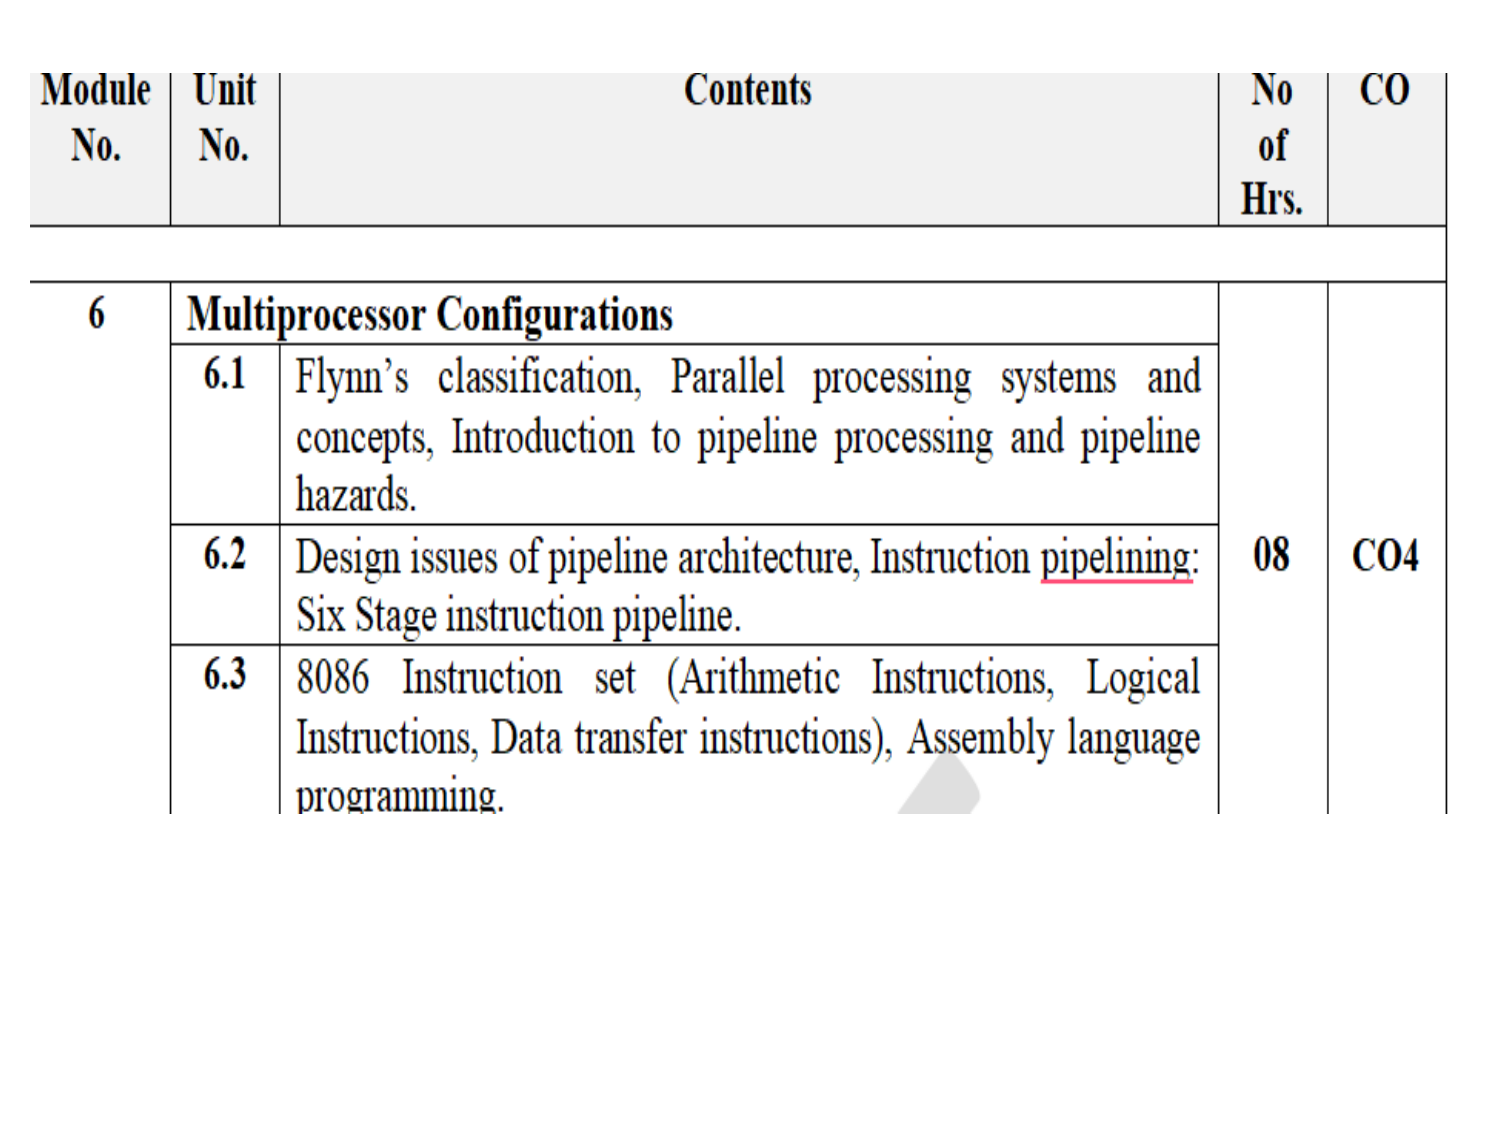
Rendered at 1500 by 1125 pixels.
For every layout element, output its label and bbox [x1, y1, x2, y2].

list [29, 73, 1449, 814]
